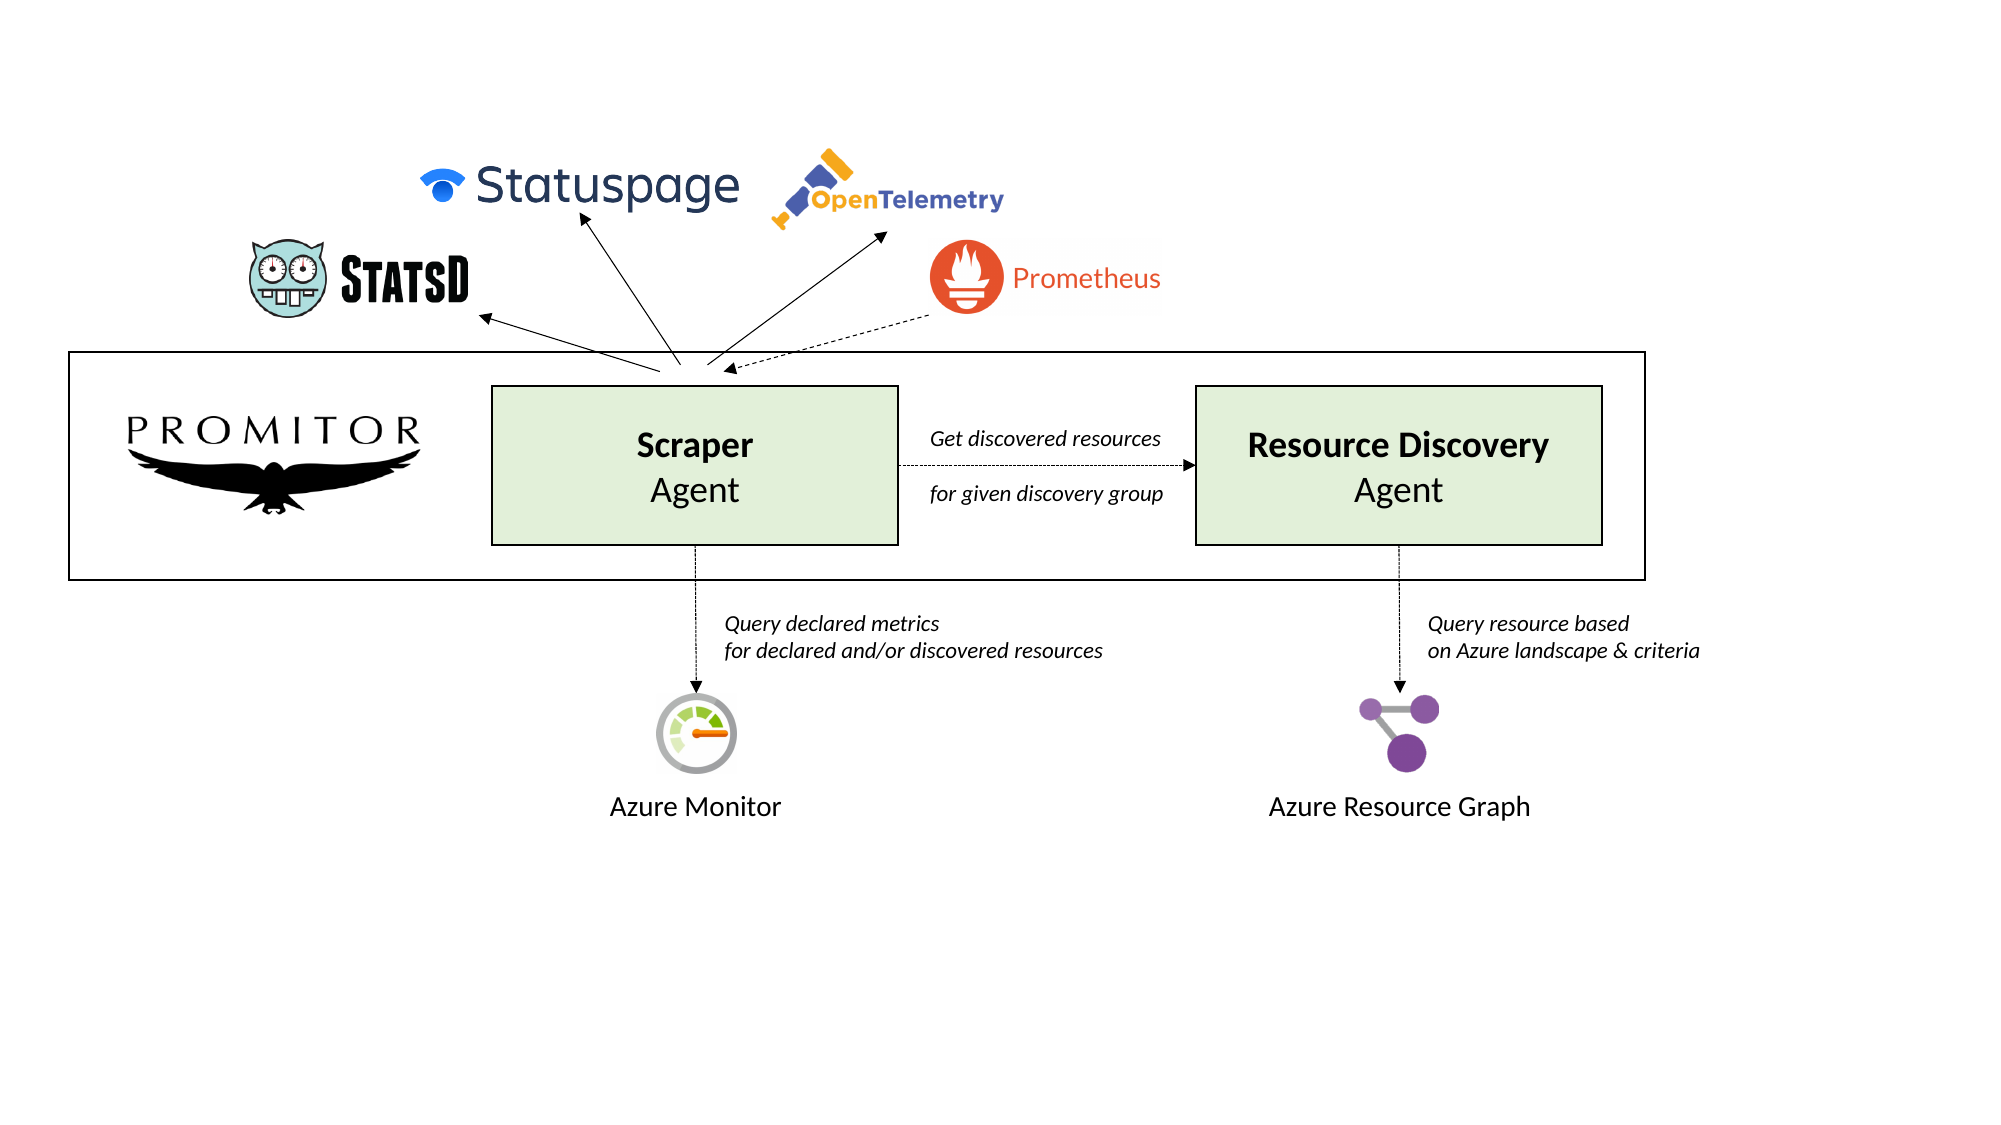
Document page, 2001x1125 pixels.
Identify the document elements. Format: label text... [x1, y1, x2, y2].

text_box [707, 231, 888, 365]
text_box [420, 147, 1005, 232]
text_box Query resource based on Azure landscape & criteria [1413, 601, 1716, 671]
picture [127, 416, 421, 515]
picture [247, 238, 470, 319]
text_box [478, 315, 660, 372]
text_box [579, 232, 681, 365]
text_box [1252, 693, 1548, 831]
text_box Scraper Agent [491, 385, 899, 546]
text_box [723, 315, 929, 372]
text_box Resource Discovery Agent [1195, 385, 1603, 546]
text_box Get discovered resources for given discovery group [915, 416, 1179, 465]
text_box Query declared metrics for declared and/or discovered resources [709, 601, 1119, 671]
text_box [594, 693, 799, 831]
picture [927, 238, 1162, 316]
text_box Get discovered resources for given discovery group [915, 466, 1179, 514]
text_box [68, 351, 1646, 581]
